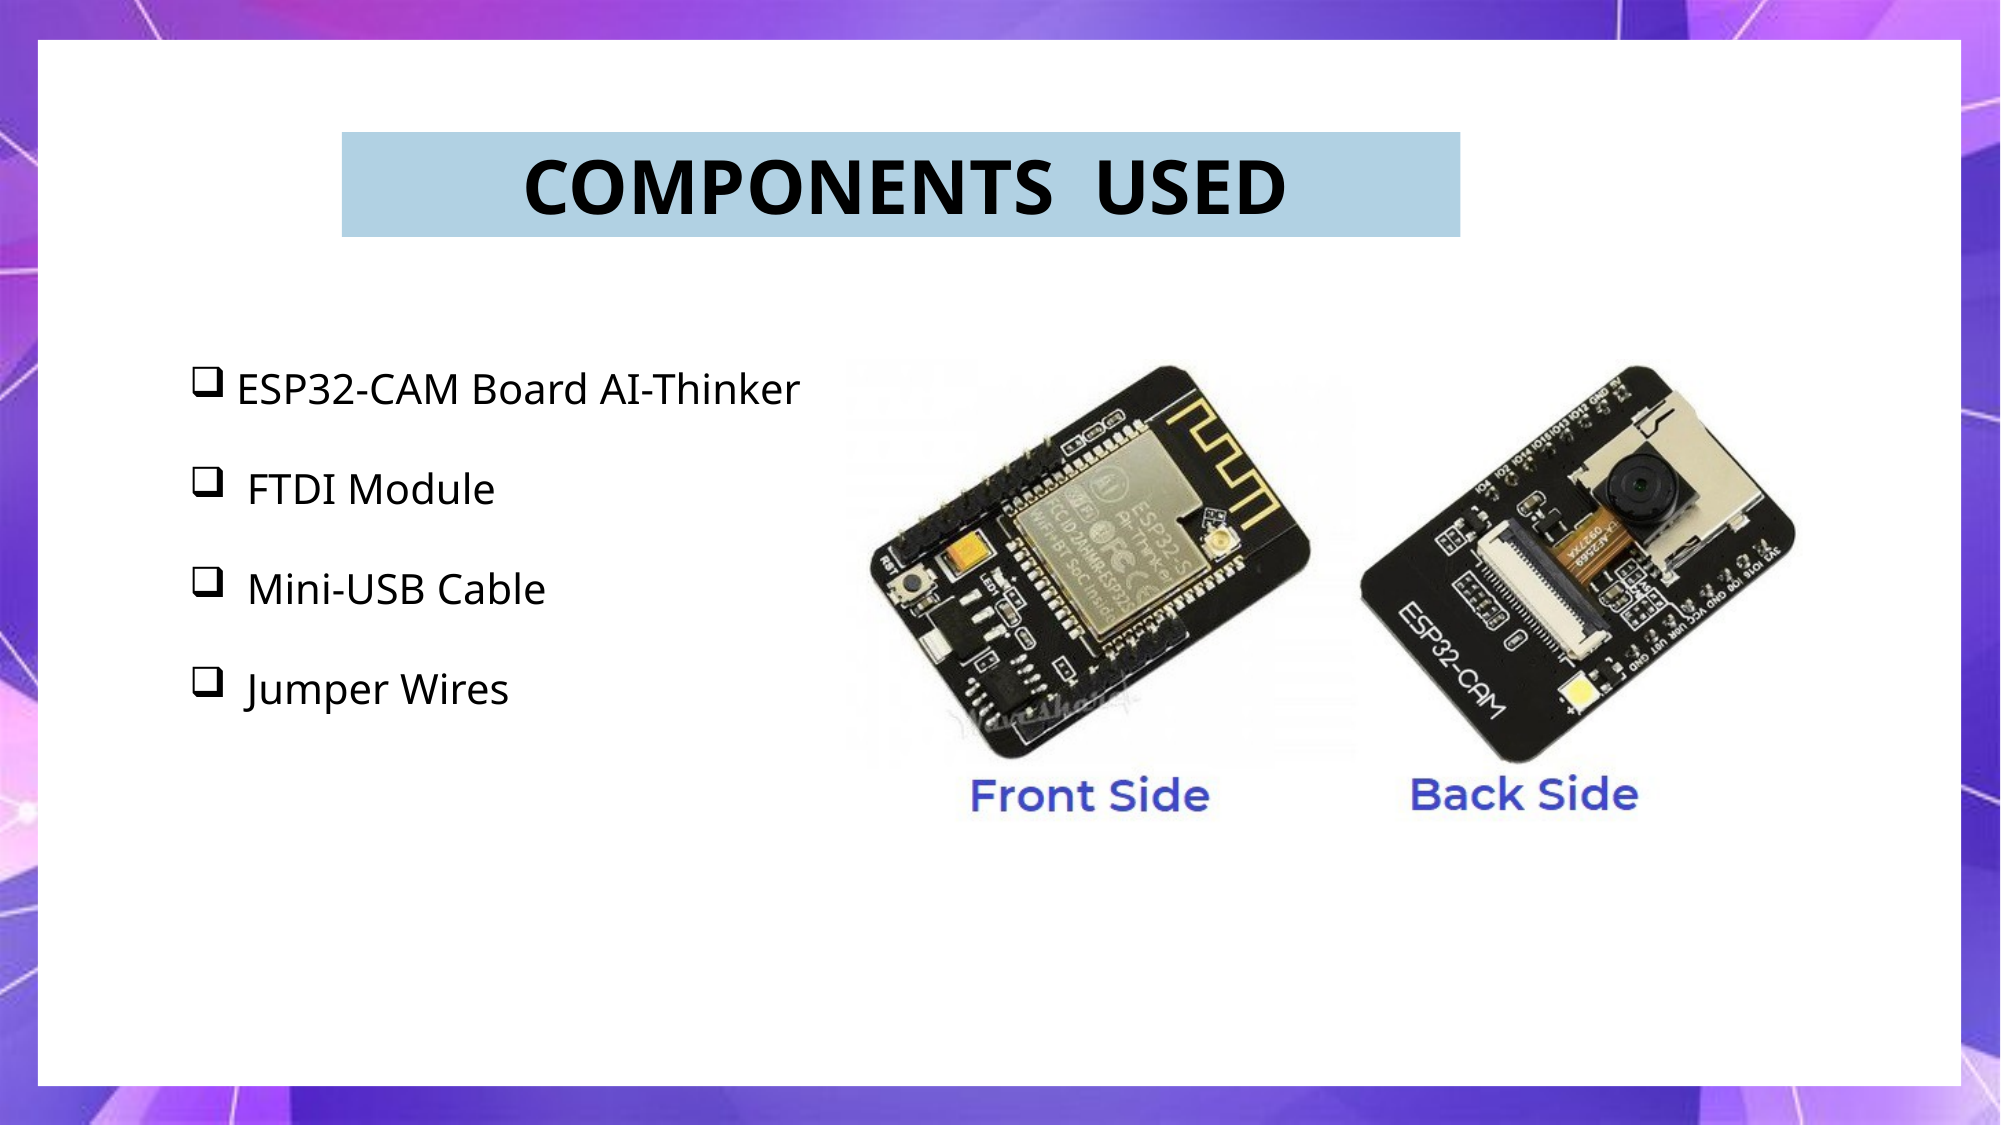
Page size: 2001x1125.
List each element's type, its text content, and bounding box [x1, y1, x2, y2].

text_box COMPONENTS USED [341, 132, 1461, 237]
picture [0, 0, 2001, 1125]
text_box ESP32-CAM Board AI-Thinker FTDI Module Mini-USB Cable Jumper Wires [174, 355, 858, 766]
